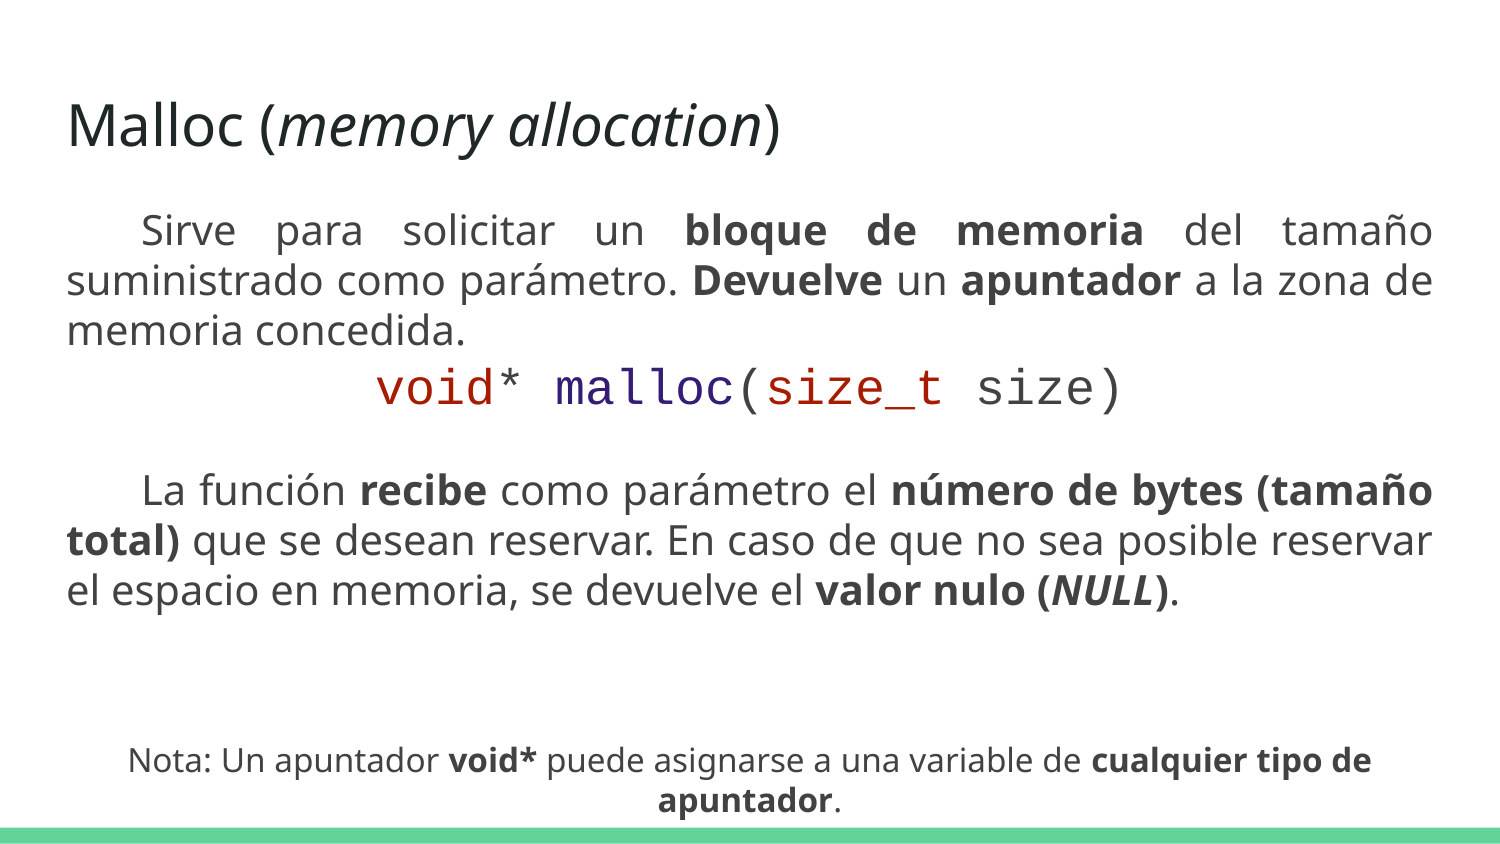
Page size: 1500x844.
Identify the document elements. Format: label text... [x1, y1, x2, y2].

list Sirve para solicitar un bloque de memoria del tamaño suministrado como parámetro. Devuelve un apuntador a la zona de memoria concedida. void* malloc(size_t size) La función recibe como parámetro el número de bytes (tamaño total) que se desean reservar. En caso de que no sea posible reservar el espacio en memoria, se devuelve el valor nulo (NULL). Nota: Un apuntador void* puede asignarse a una variable de cualquier tipo de apuntador. [51, 189, 1449, 808]
title Malloc (memory allocation) [51, 72, 1449, 167]
